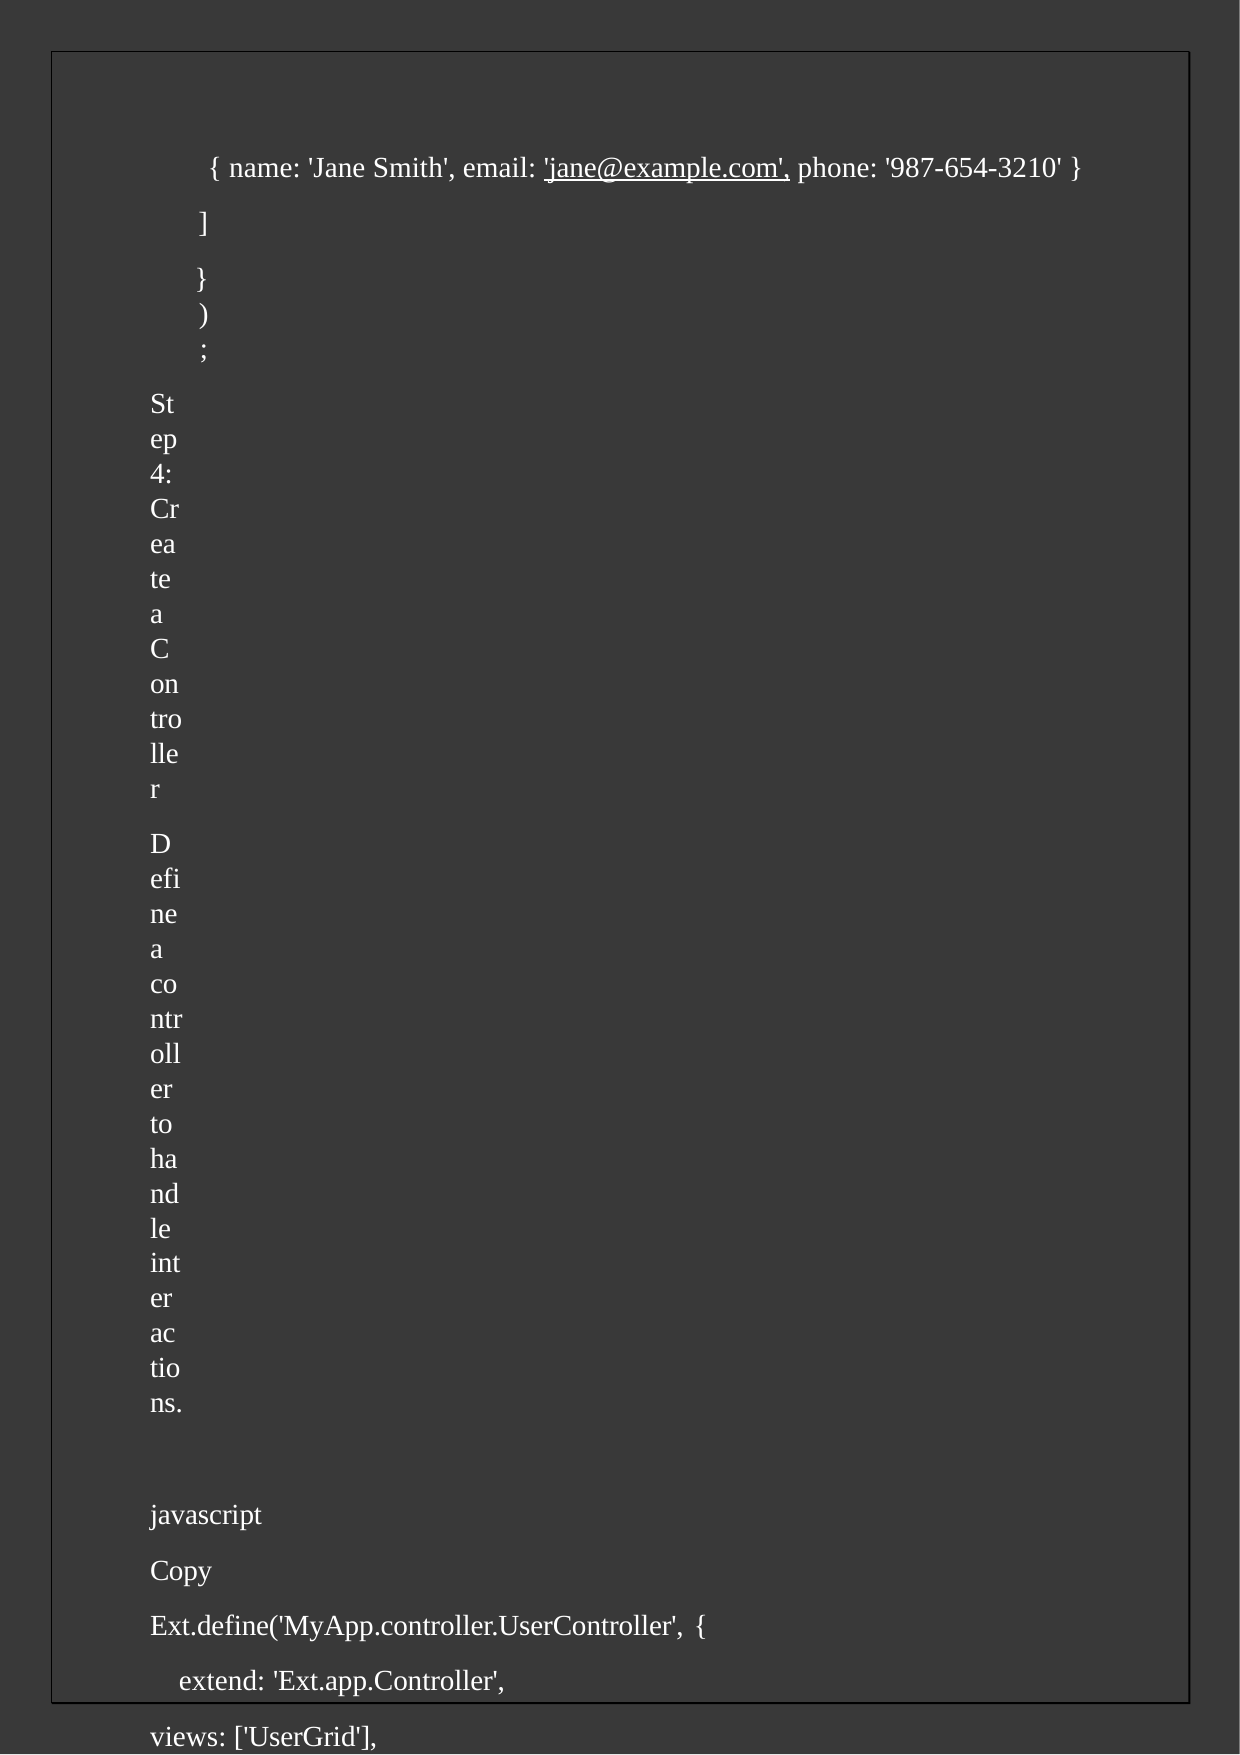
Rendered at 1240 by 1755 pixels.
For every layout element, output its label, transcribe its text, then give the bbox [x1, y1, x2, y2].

text_box [51, 51, 1191, 1705]
text_box { name: 'Jane Smith', email: 'jane@example.com', phone: '987-654-3210' } ] }); Step 4: Create a Controller Define a controller to handle interactions. javascript Copy Ext.define('MyApp.controller.UserController', { extend: 'Ext.app.Controller', views: ['UserGrid'], init: function() { this.control({ 'usergrid button': { click: this.onButtonClick } }); }, onButtonClick: function(button) { Ext.Msg.alert('Info', 'Button clicked in ' + button.getText()); } }); Step 5: Launch the Application Define the application and launch it. javascript [147, 125, 1086, 1702]
text_box { name: 'Jane Smith', email: 'jane@example.com', phone: '987-654-3210' } ] }); Step 4: Create a Controller Define a controller to handle interactions. javascript Copy Ext.define('MyApp.controller.UserController', { extend: 'Ext.app.Controller', views: ['UserGrid'], init: function() { this.control({ 'usergrid button': { click: this.onButtonClick } }); }, onButtonClick: function(button) { Ext.Msg.alert('Info', 'Button clicked in ' + button.getText()); } }); Step 5: Launch the Application Define the application and launch it. javascript [147, 1705, 1086, 1755]
